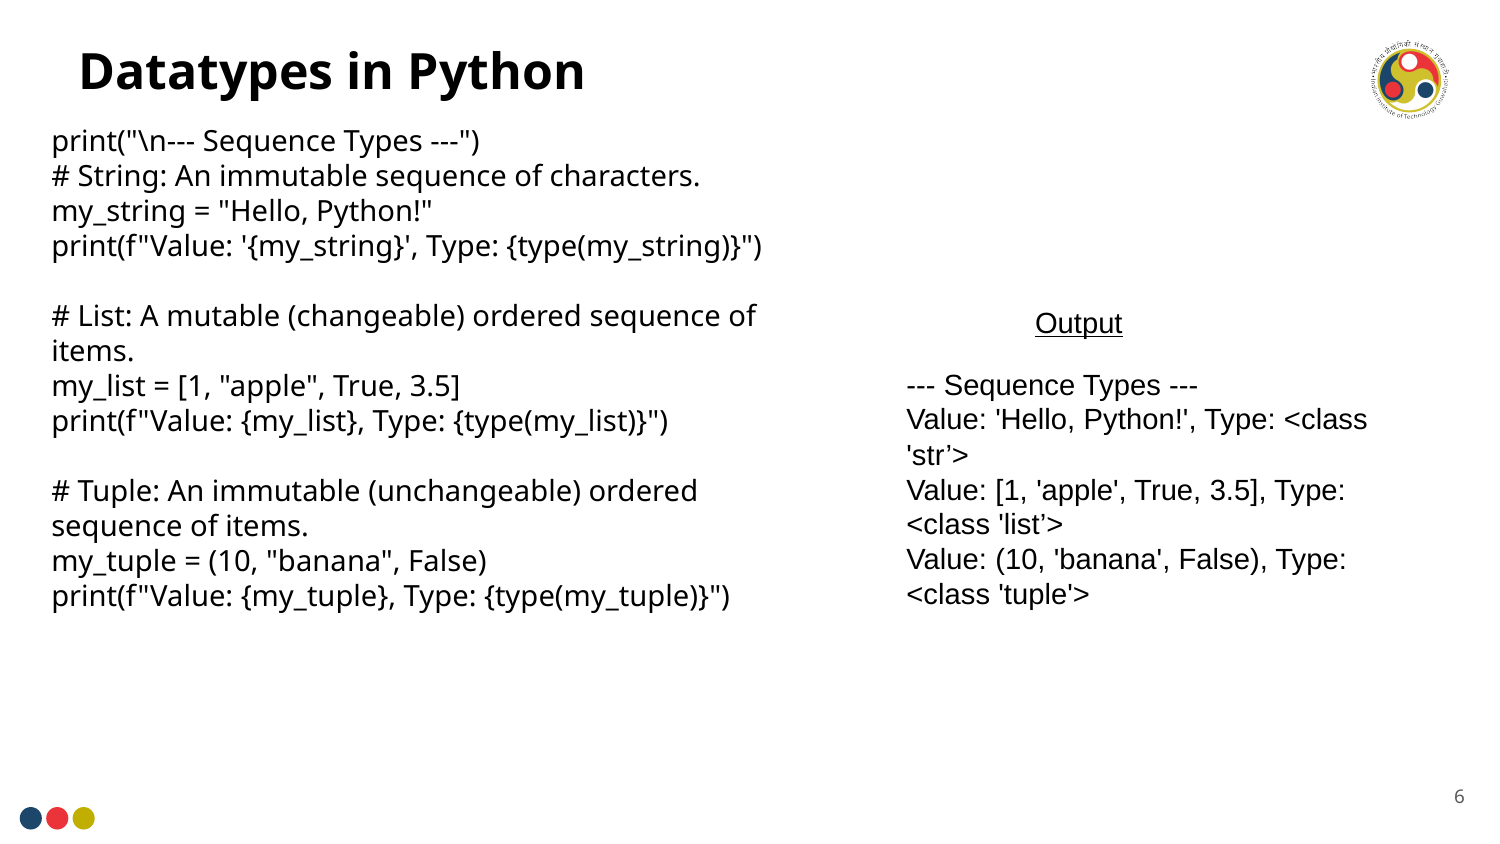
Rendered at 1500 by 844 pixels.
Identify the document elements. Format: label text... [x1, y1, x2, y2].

picture [1371, 40, 1449, 119]
text_box Output [1020, 297, 1138, 348]
title Datatypes in Python [63, 24, 703, 115]
text_box --- Sequence Types --- Value: 'Hello, Python!', Type: <class 'str’> Value: [1, 'apple', True, 3.5], Type: <class 'list’> Value: (10, 'banana', False), Type: <class 'tuple'> [891, 358, 1423, 618]
slide_number 6 [1389, 764, 1480, 830]
text_box print("\n--- Sequence Types ---") # String: An immutable sequence of characters. my_string = "Hello, Python!" print(f"Value: '{my_string}', Type: {type(my_string)}") # List: A mutable (changeable) ordered sequence of items. my_list = [1, "apple", True, 3.5] print(f"Value: {my_list}, Type: {type(my_list)}") # Tuple: An immutable (unchangeable) ordered sequence of items. my_tuple = (10, "banana", False) print(f"Value: {my_tuple}, Type: {type(my_tuple)}") [36, 115, 813, 620]
